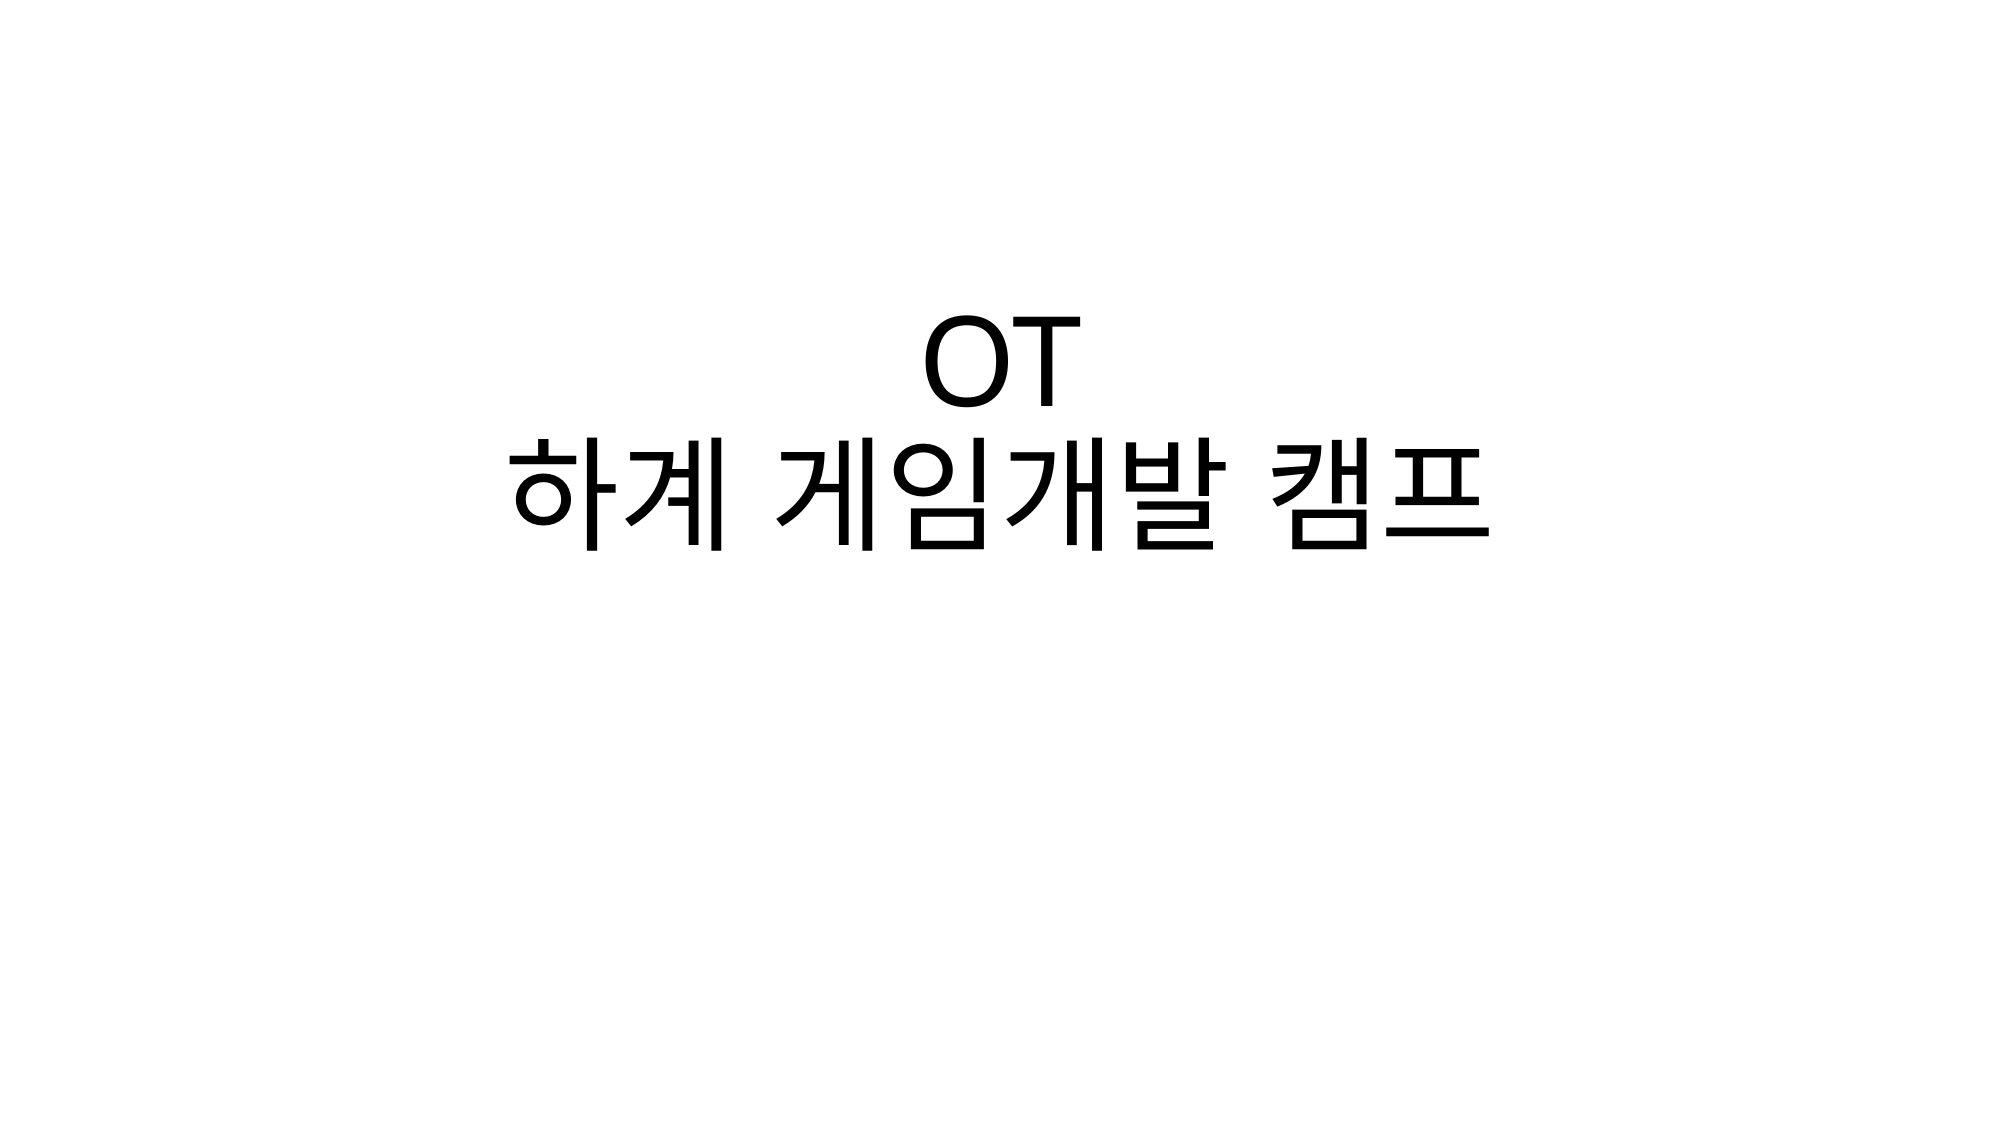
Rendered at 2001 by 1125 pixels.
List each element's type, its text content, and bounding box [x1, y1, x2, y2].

title OT 하계 게임개발 캠프 [249, 184, 1750, 576]
